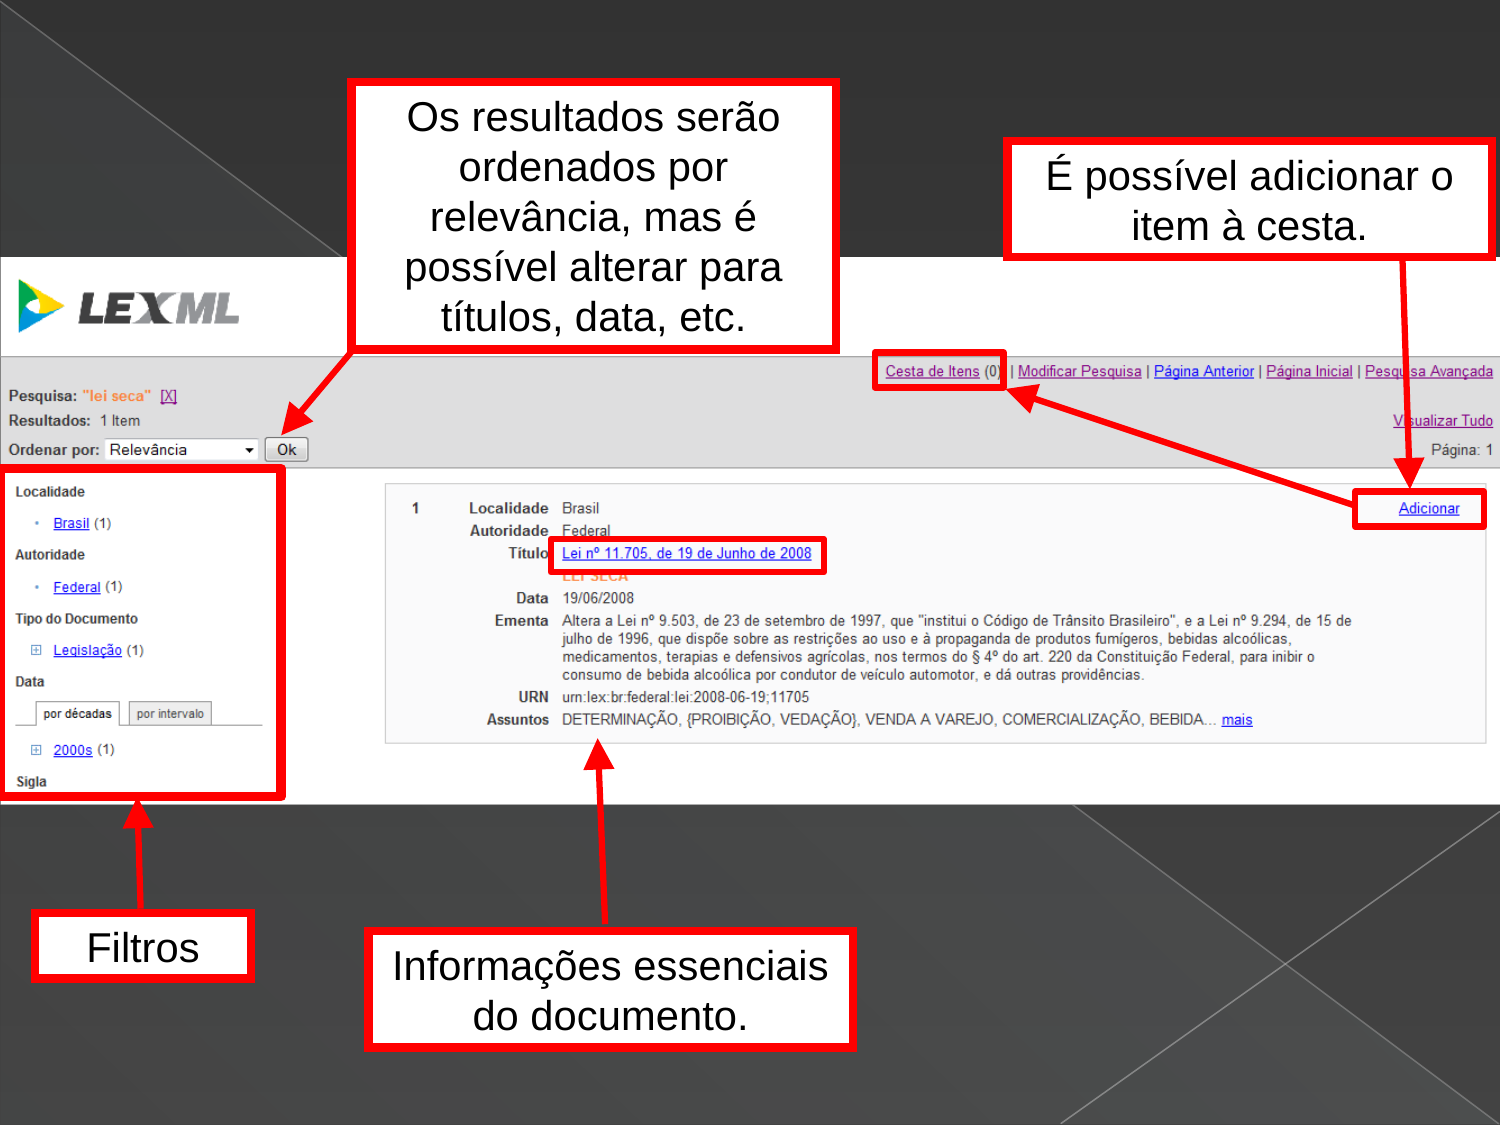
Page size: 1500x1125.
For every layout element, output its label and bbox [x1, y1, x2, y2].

text_box [368, 738, 854, 1048]
text_box [874, 140, 1493, 527]
picture [0, 257, 1500, 806]
text_box [34, 796, 252, 979]
text_box [280, 81, 837, 436]
